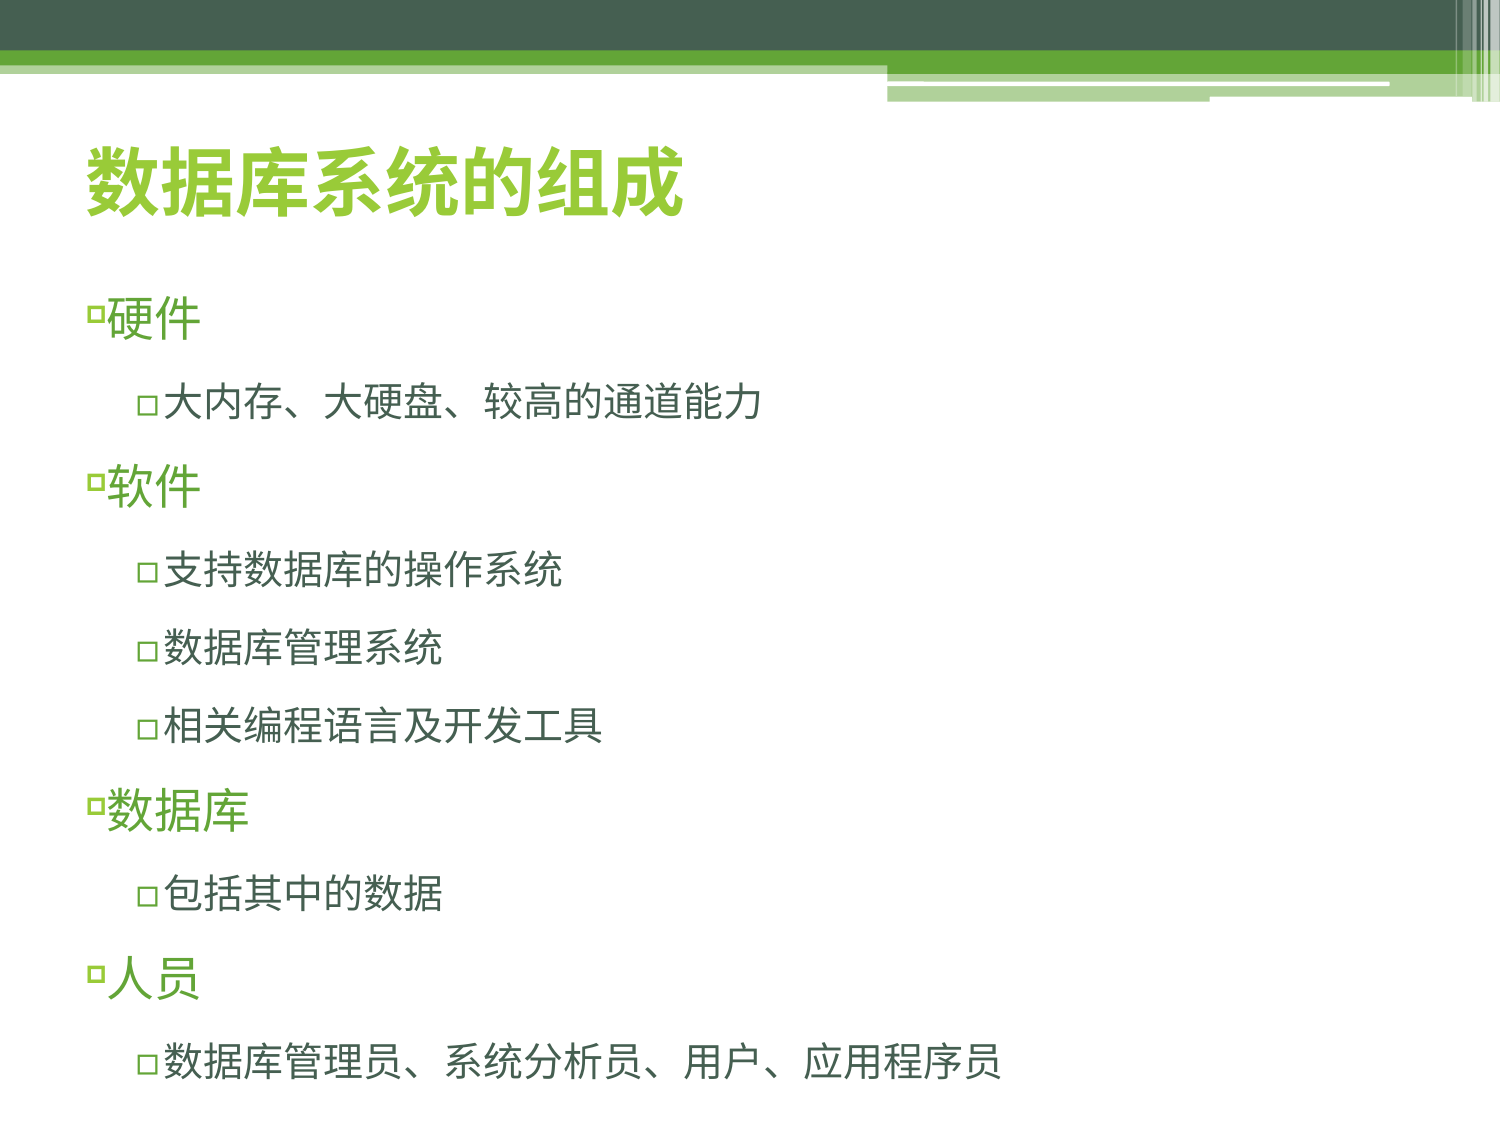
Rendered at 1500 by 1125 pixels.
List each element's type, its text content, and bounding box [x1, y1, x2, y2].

title 数据库系统的组成 [70, 122, 1430, 238]
list 硬件 大内存、大硬盘、较高的通道能力 软件 支持数据库的操作系统 数据库管理系统 相关编程语言及开发工具 数据库 包括其中的数据 人员 数据库管理员、系统分析员、用户、应用程序员 [70, 267, 1430, 1094]
